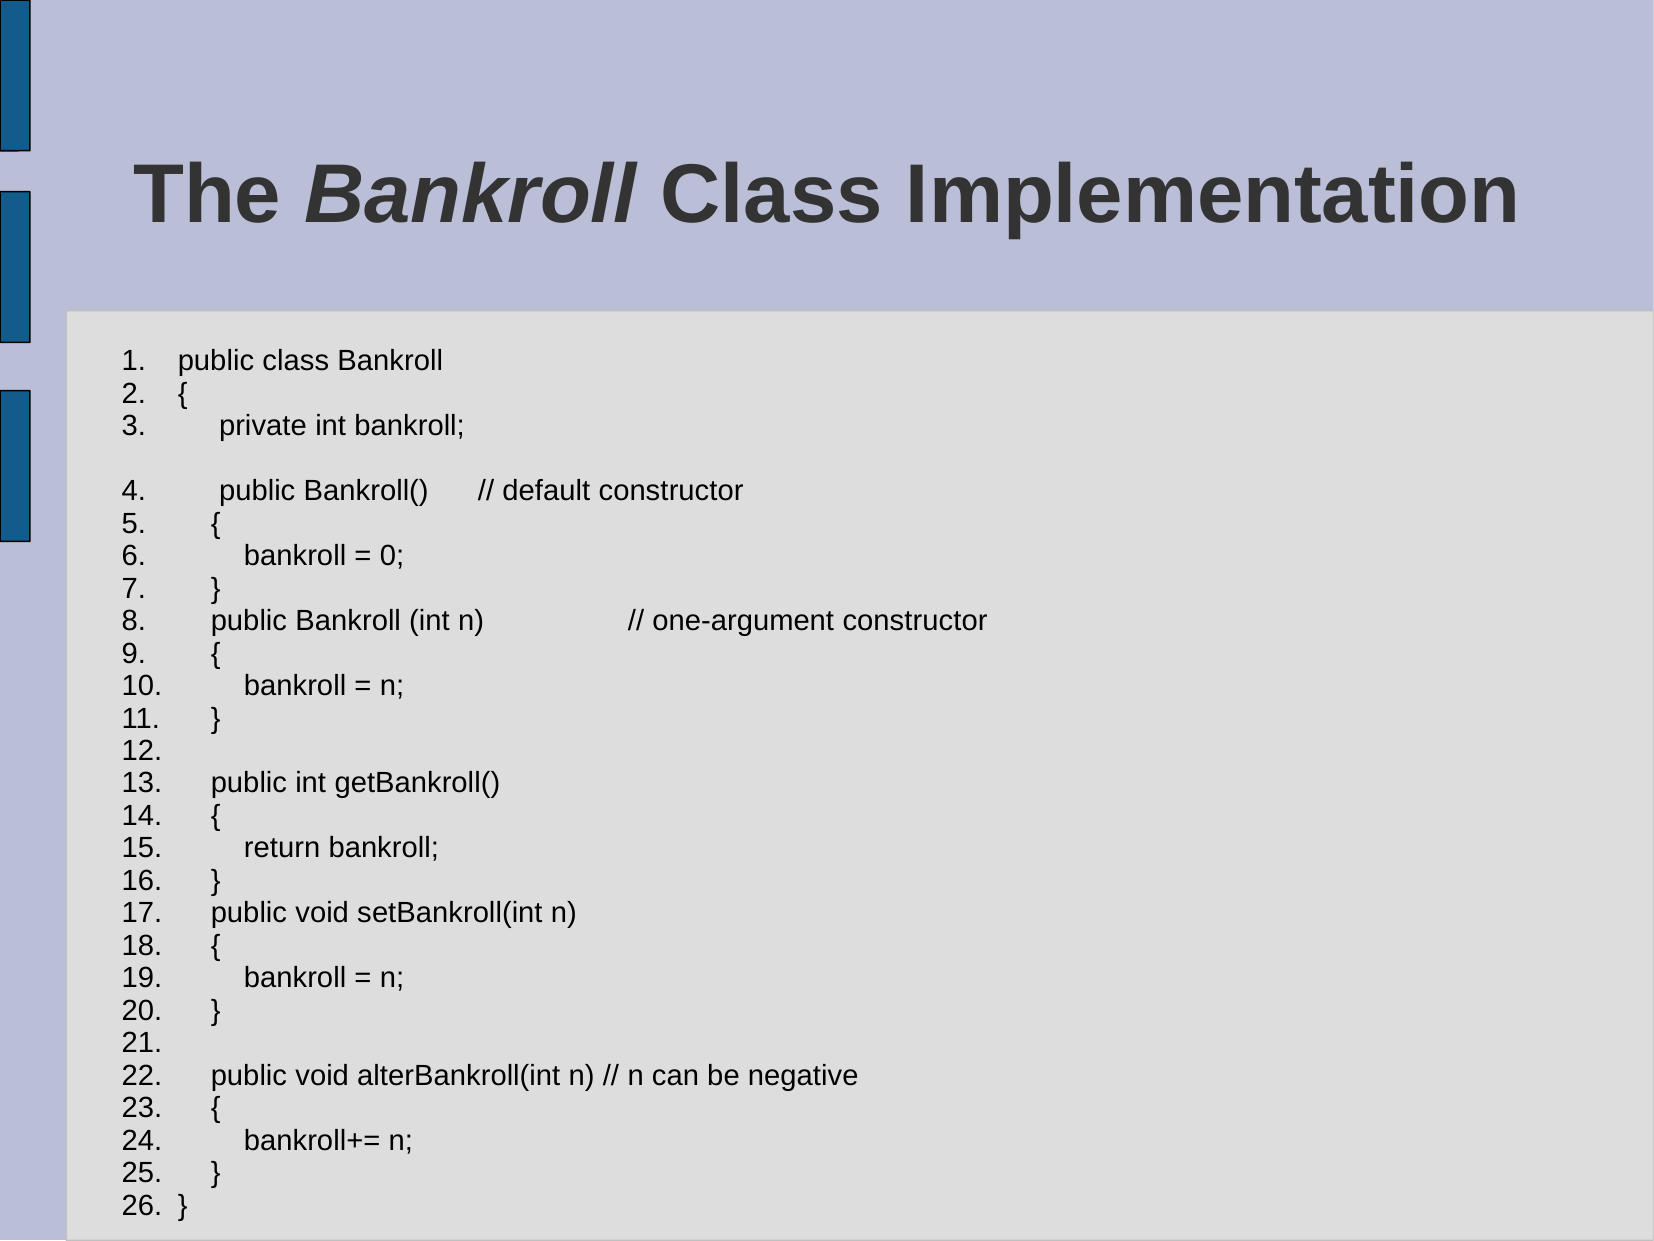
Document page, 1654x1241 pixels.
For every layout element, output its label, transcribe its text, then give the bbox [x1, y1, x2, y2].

list public class Bankroll { private int bankroll; public Bankroll() // default constructor { bankroll = 0; } public Bankroll (int n) // one-argument constructor { bankroll = n; } public int getBankroll() { return bankroll; } public void setBankroll(int n) { bankroll = n; } public void alterBankroll(int n) // n can be negative { bankroll+= n; } } [121, 344, 1534, 1241]
title The Bankroll Class Implementation [121, 90, 1534, 298]
